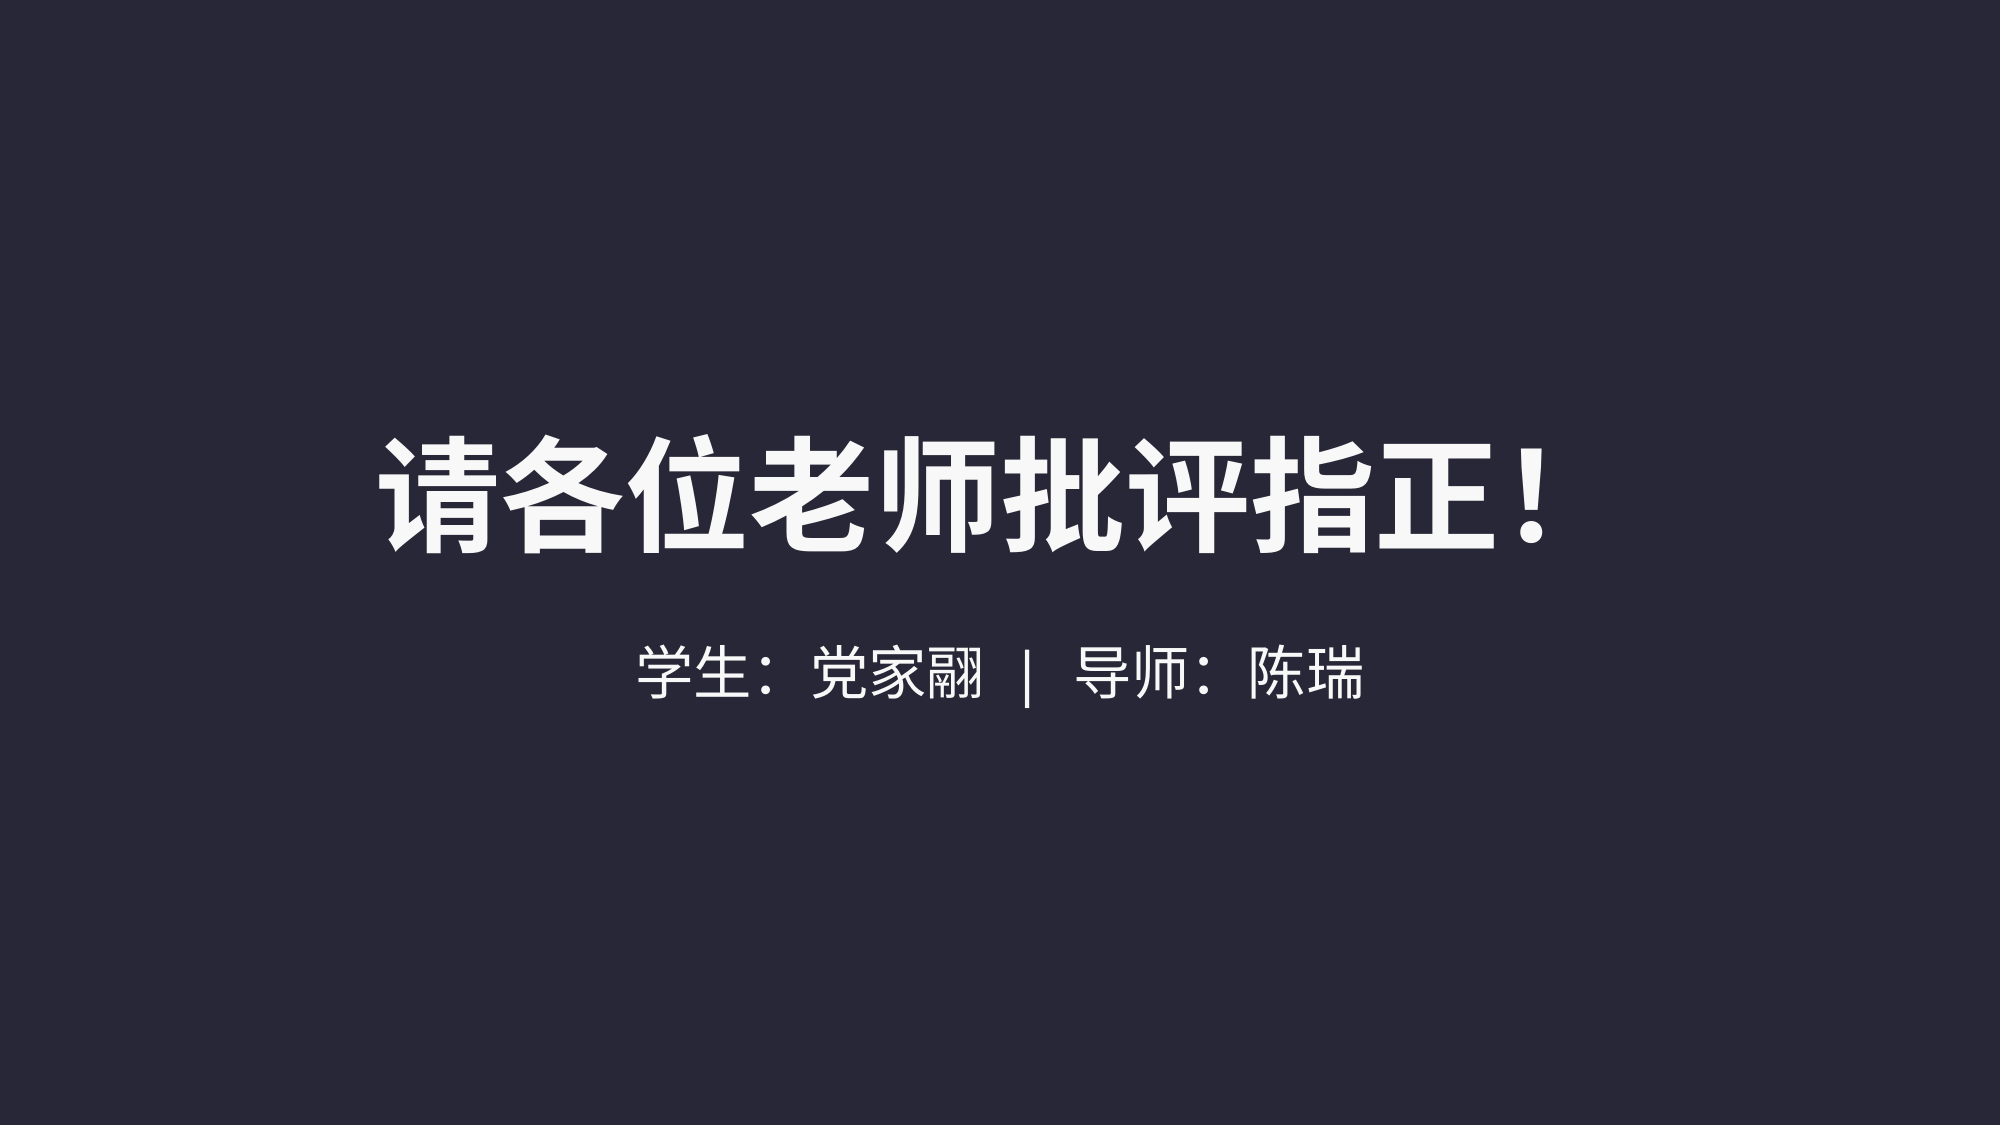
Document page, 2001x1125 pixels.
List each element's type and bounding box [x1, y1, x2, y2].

text_box [346, 410, 1654, 715]
